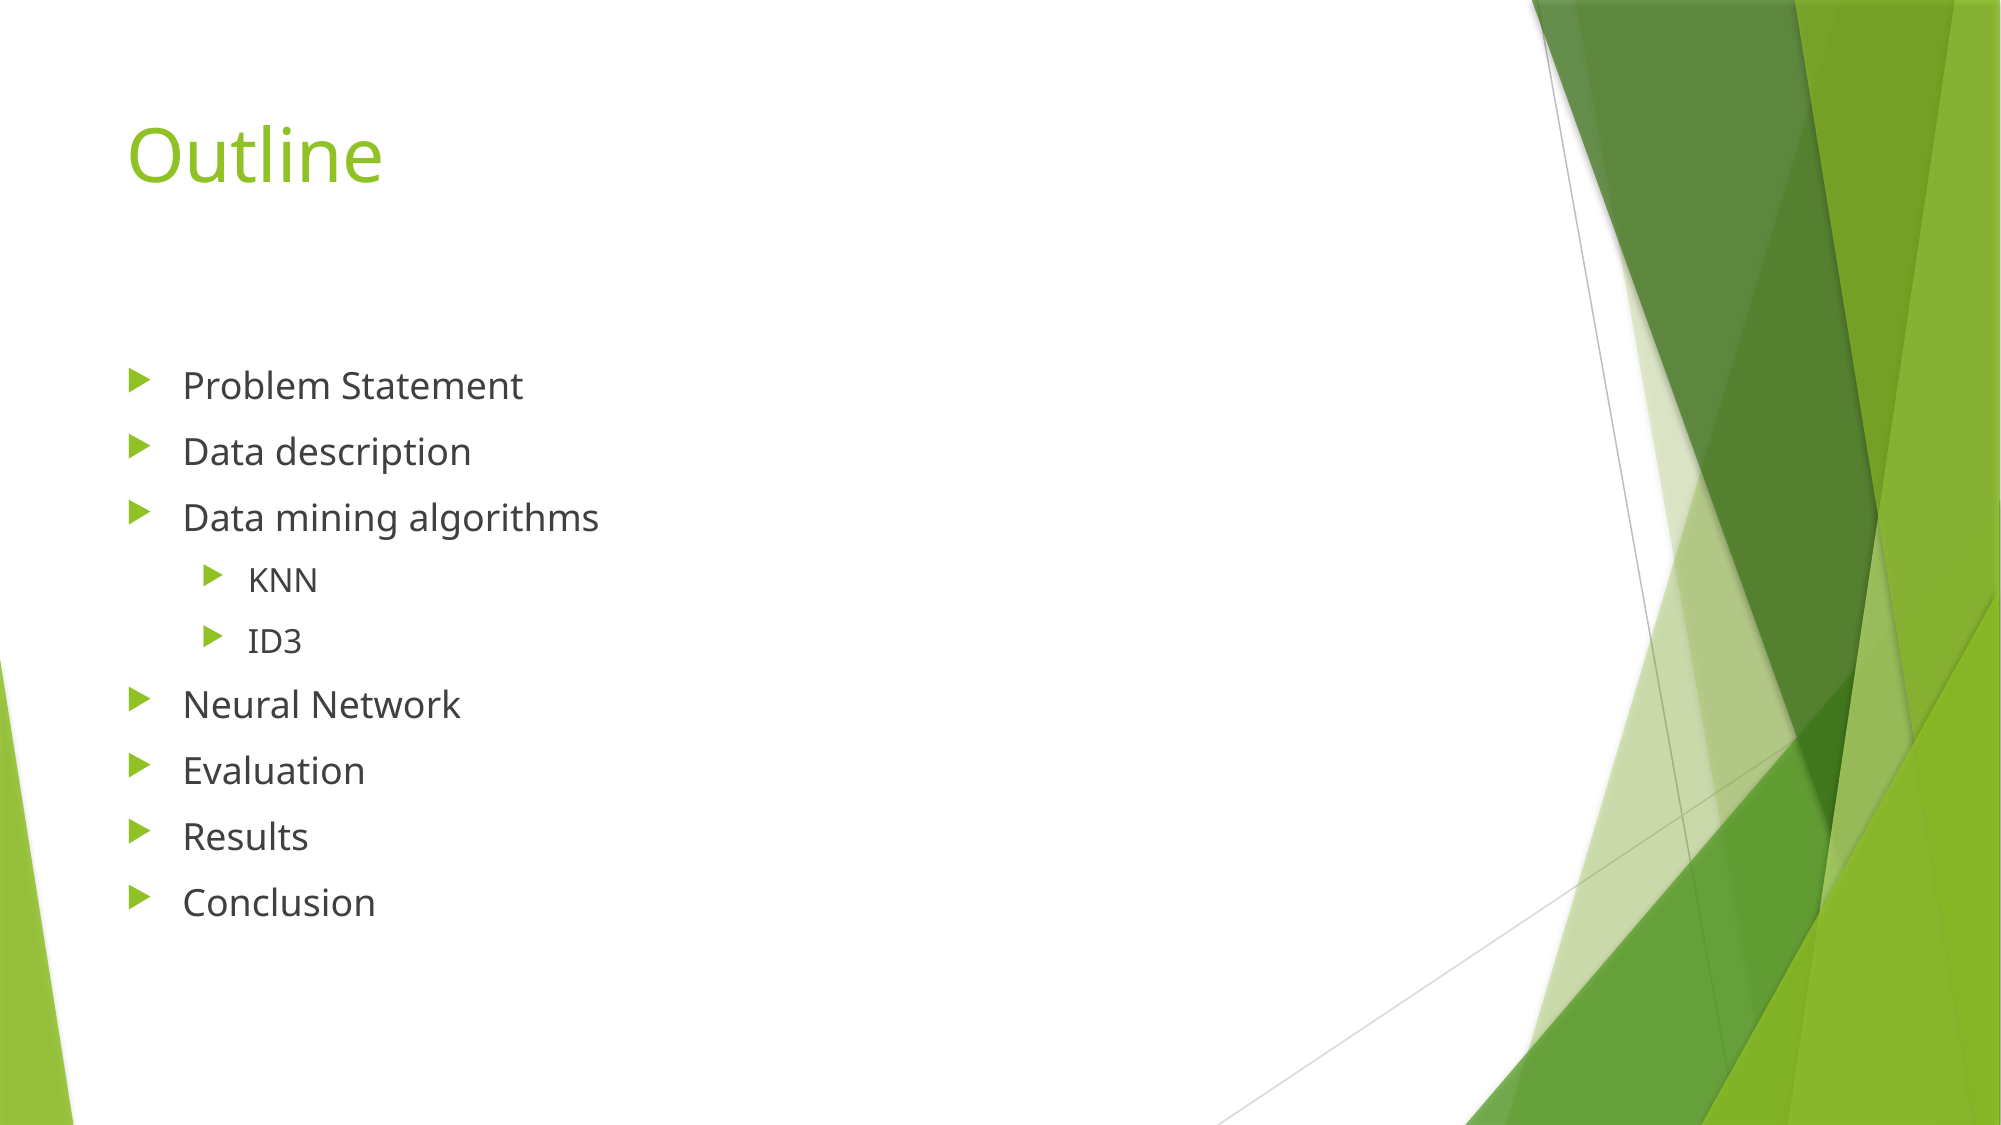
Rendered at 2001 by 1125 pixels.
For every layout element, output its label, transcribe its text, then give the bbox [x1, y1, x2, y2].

title Outline [111, 99, 1522, 317]
list Problem Statement Data description Data mining algorithms KNN ID3 Neural Network Evaluation Results Conclusion [111, 354, 1522, 992]
